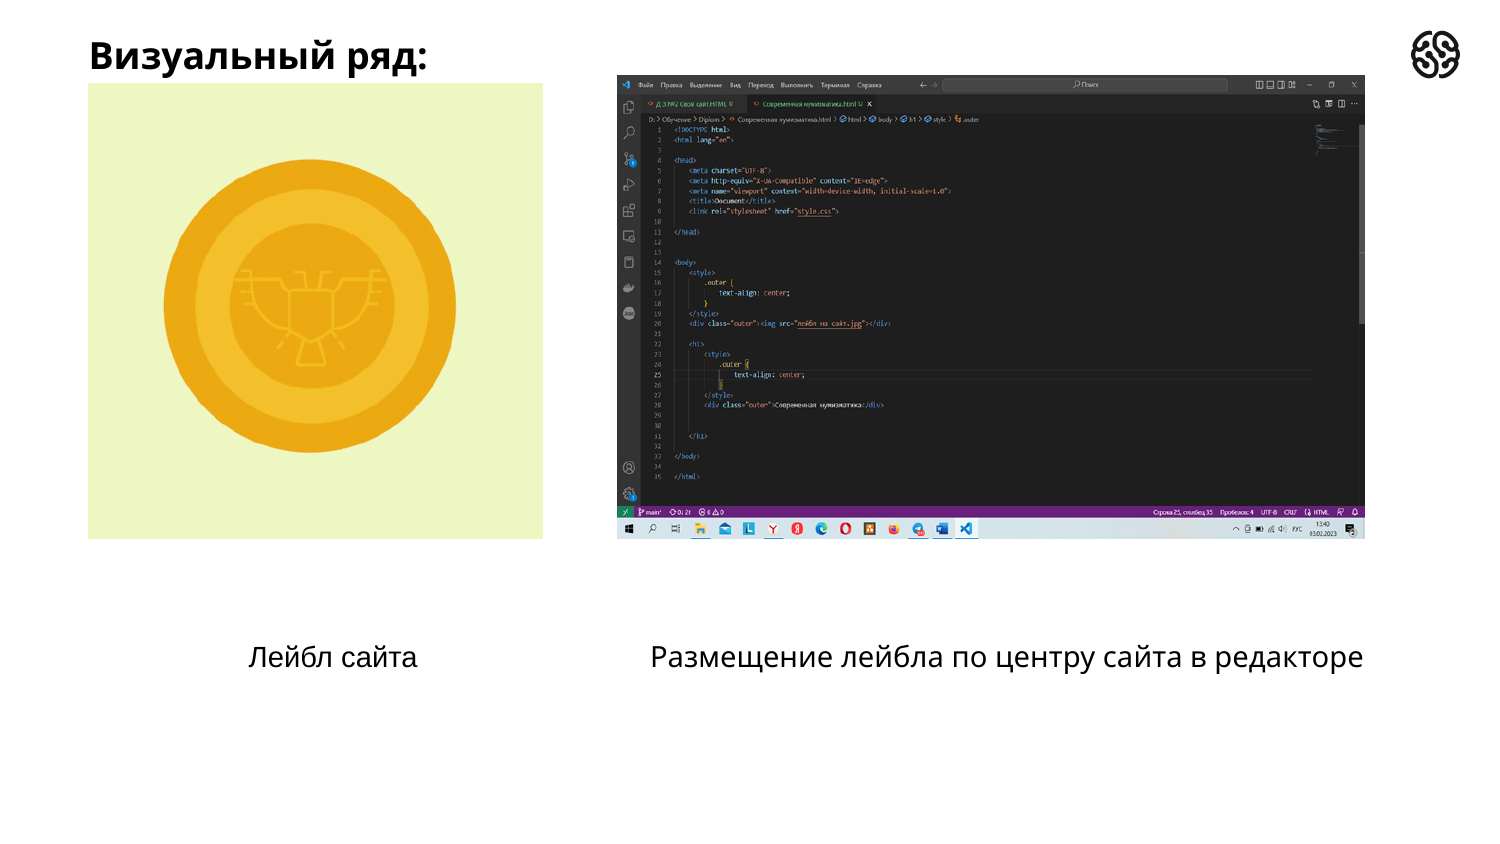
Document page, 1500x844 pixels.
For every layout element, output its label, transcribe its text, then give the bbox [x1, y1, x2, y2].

picture [1411, 30, 1460, 79]
picture [617, 75, 1366, 539]
text_box Лейбл сайта [233, 631, 509, 682]
text_box Размещение лейбла по центру сайта в редакторе [635, 631, 1380, 682]
picture [88, 83, 544, 539]
subtitle Визуальный ряд: [88, 24, 1066, 84]
